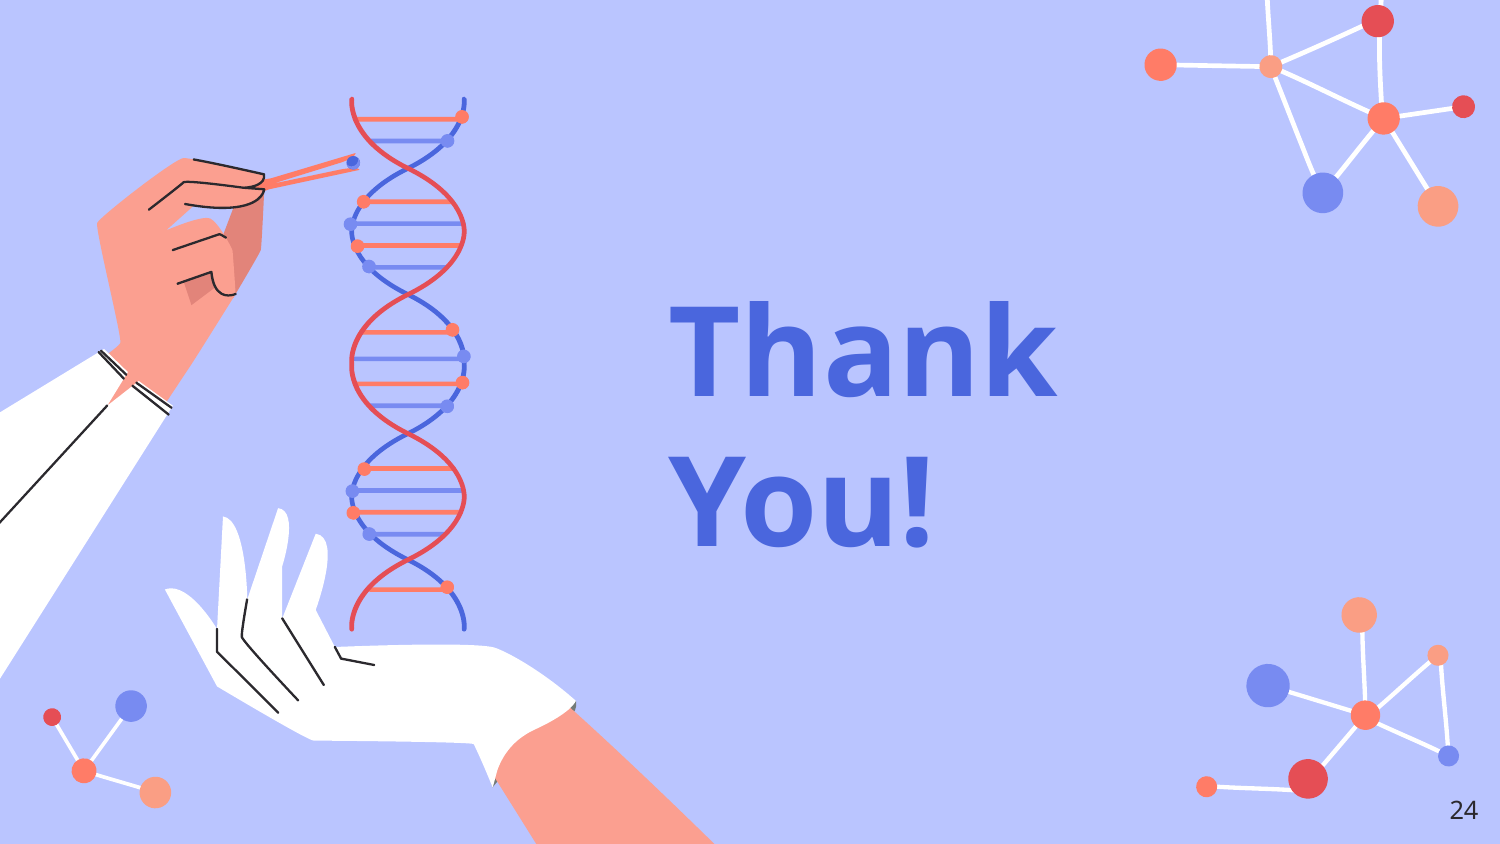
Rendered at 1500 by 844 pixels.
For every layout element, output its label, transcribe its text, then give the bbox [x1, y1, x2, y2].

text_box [0, 96, 736, 844]
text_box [62, 667, 172, 821]
title Thank You! [740, 352, 1289, 491]
slide_number ‹#› [1403, 779, 1494, 844]
